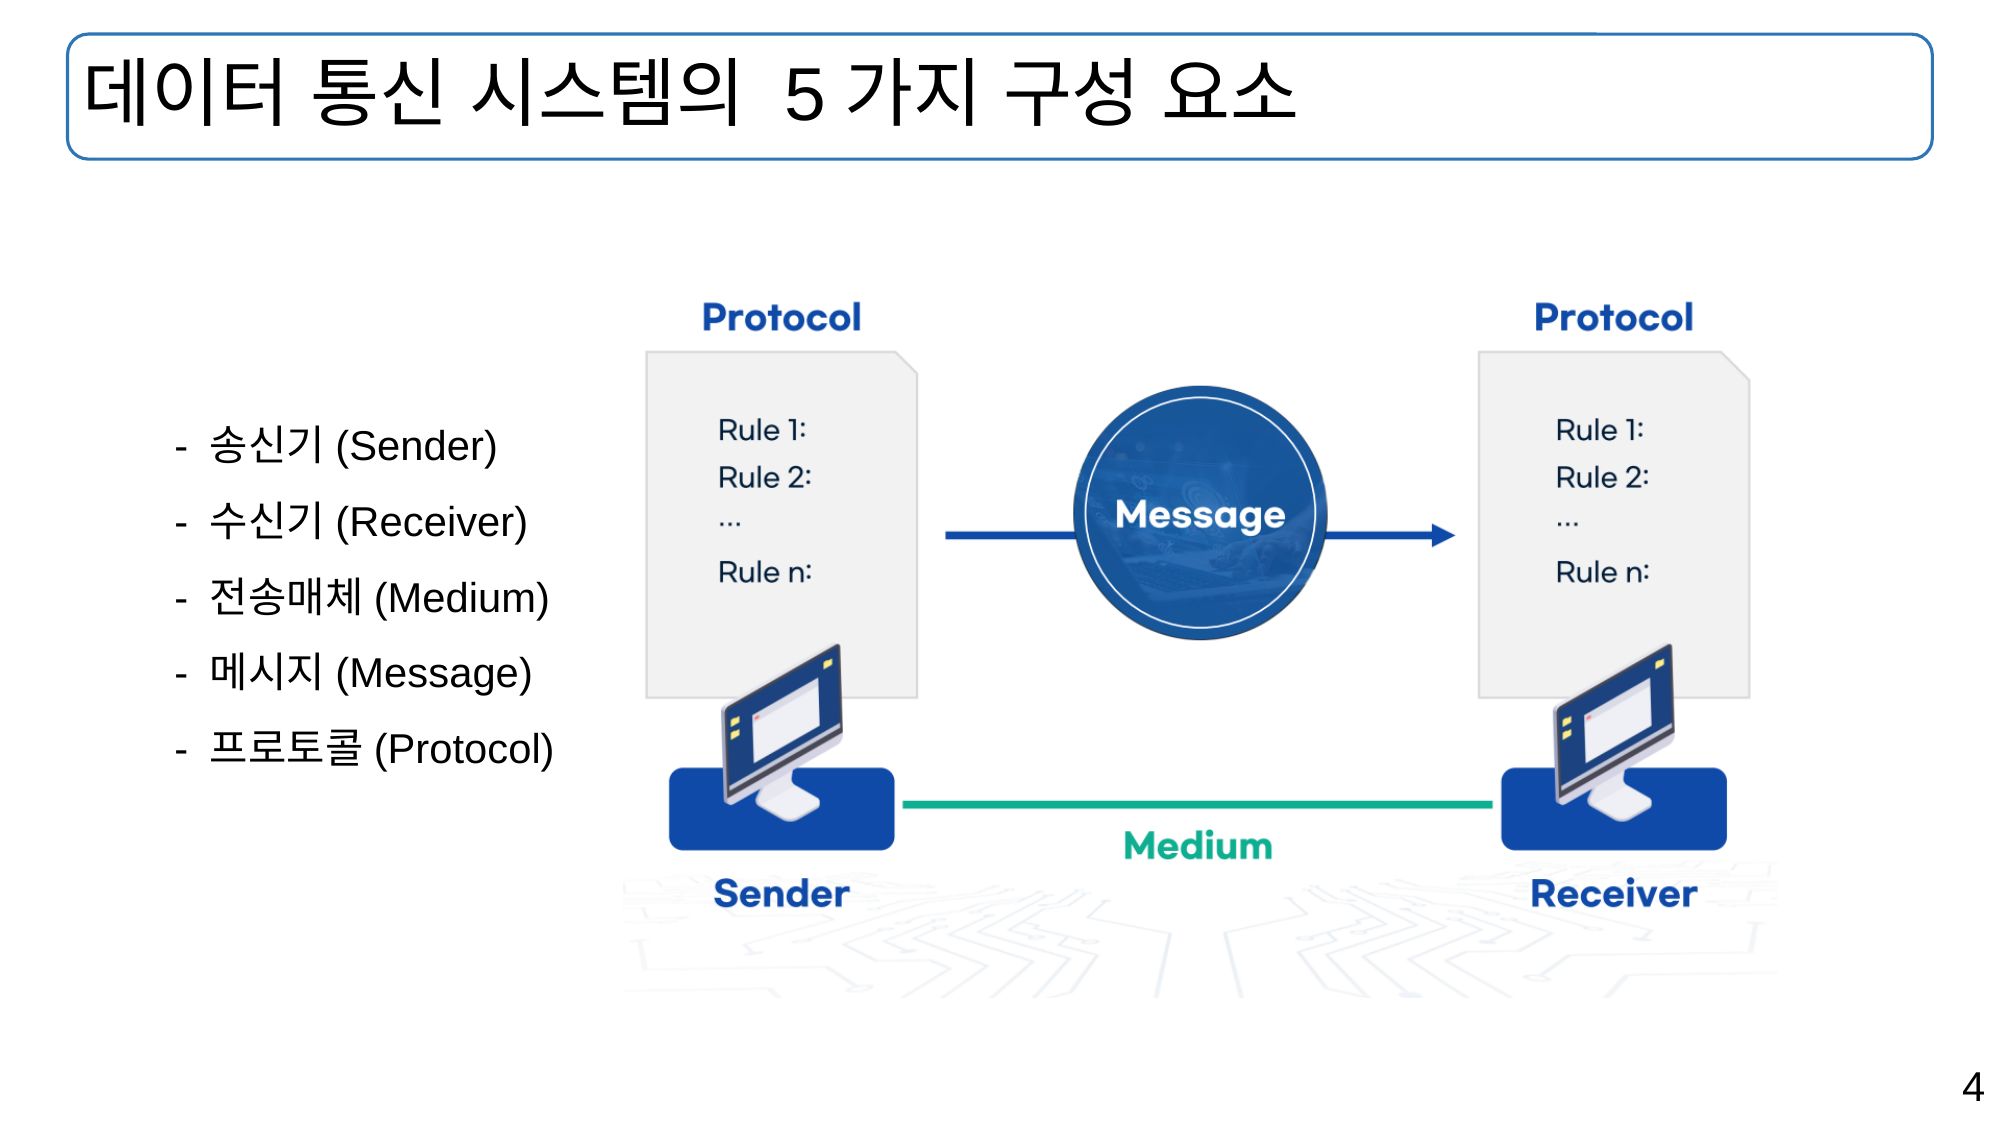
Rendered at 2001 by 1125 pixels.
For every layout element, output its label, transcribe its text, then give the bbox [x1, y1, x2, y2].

list - 송신기(Sender) - 수신기(Receiver) - 전송매체(Medium) - 메시지(Message) - 프로토콜(Protocol) [159, 406, 622, 780]
picture [622, 270, 1778, 998]
title 데이터 통신 시스템의 5가지 구성 요소 [67, 34, 1933, 160]
